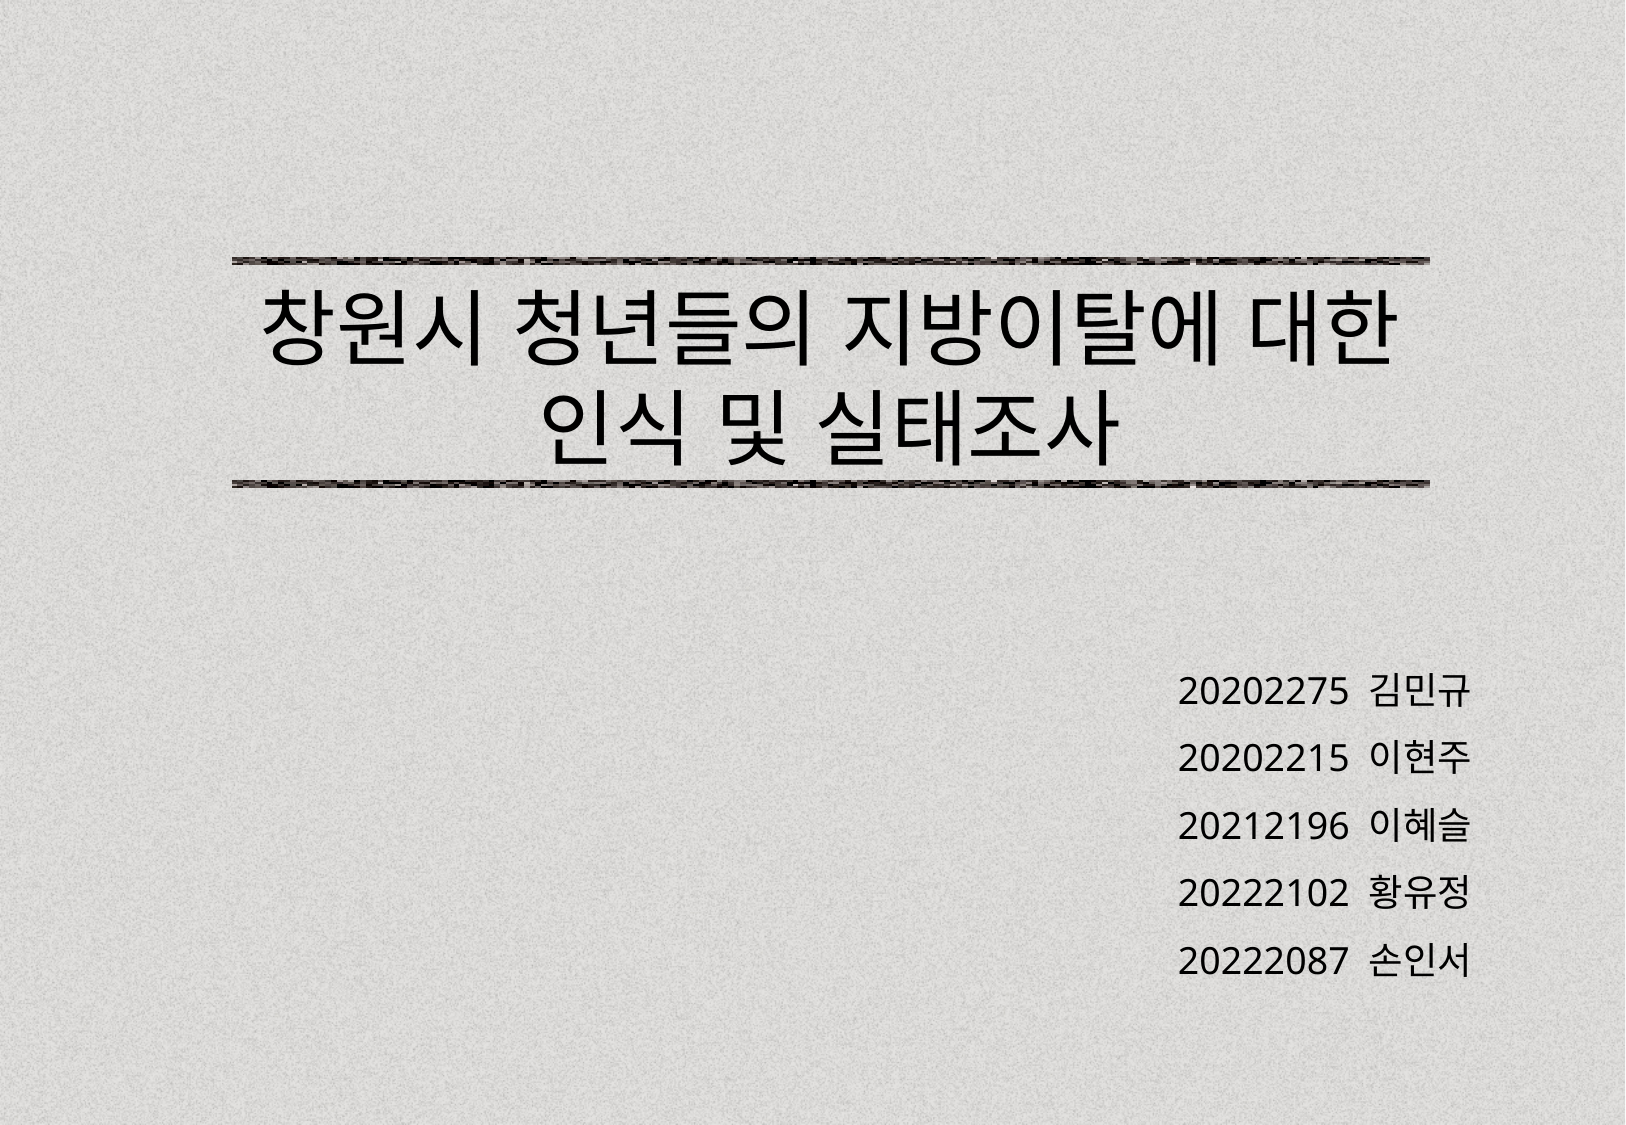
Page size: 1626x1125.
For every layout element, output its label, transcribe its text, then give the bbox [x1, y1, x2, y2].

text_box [191, 256, 1469, 488]
picture [0, 0, 1626, 1125]
text_box 20202275 김민규 20202215 이현주 20212196 이혜슬 20222102 황유정 20222087 손인서 [1060, 637, 1487, 990]
